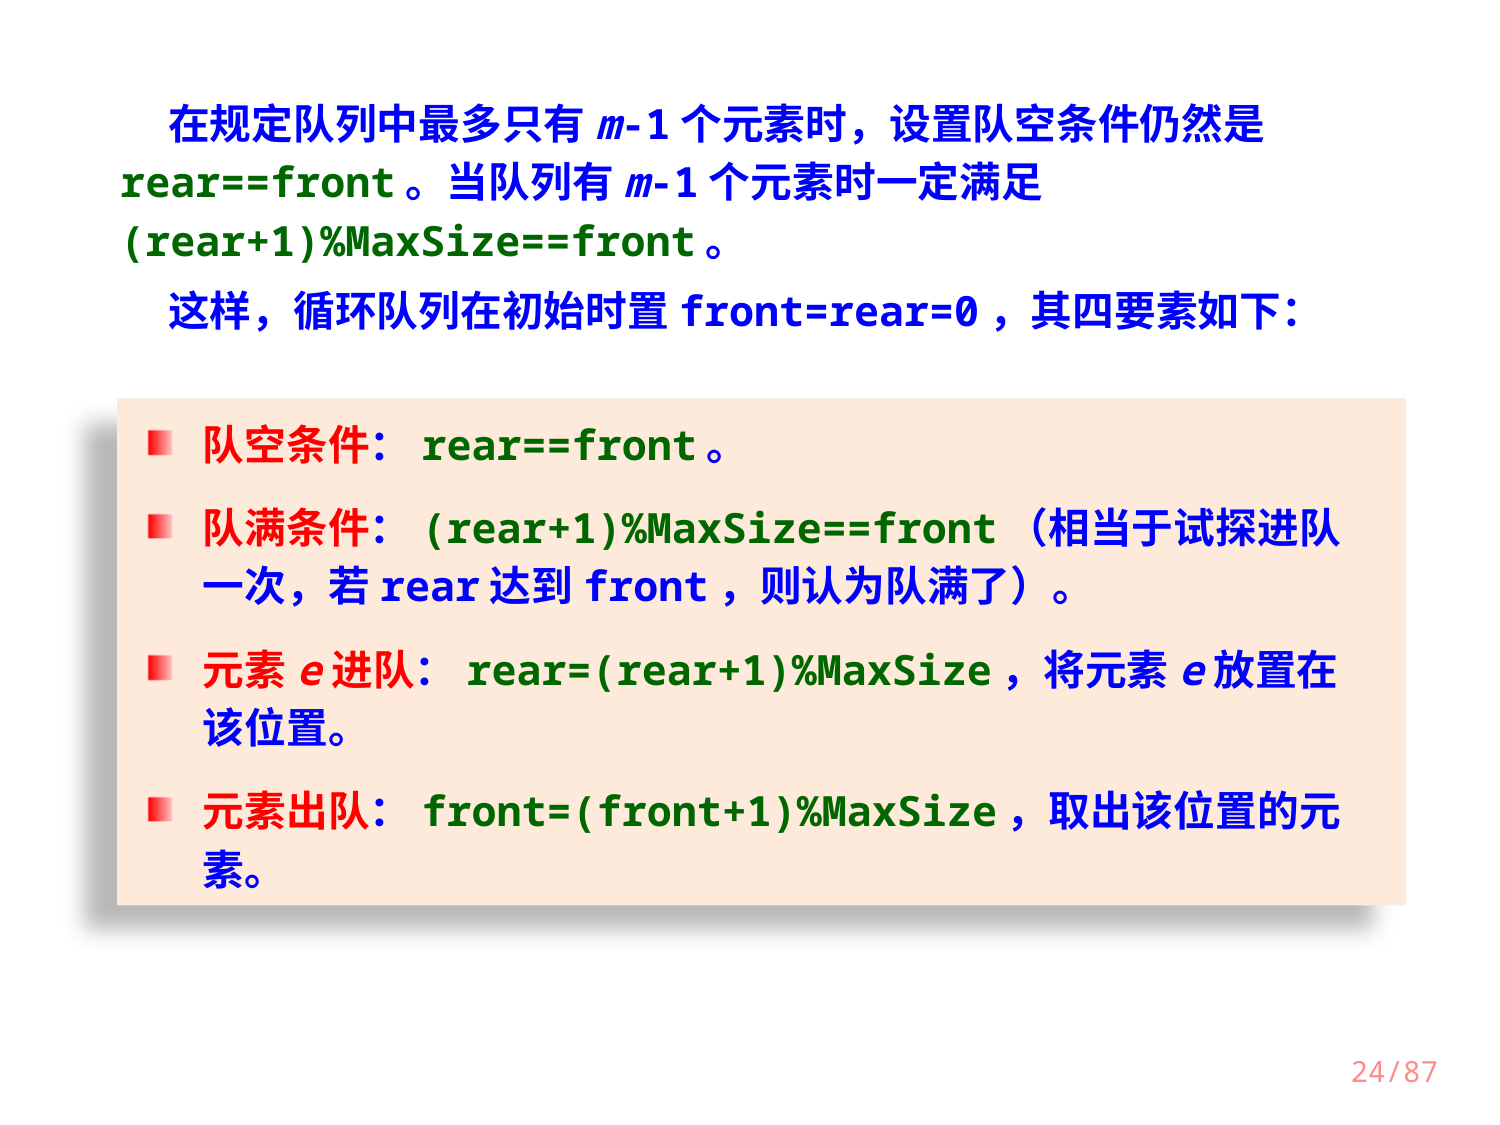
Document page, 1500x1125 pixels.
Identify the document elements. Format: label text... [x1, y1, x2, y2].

text_box 队空条件：rear==front。 队满条件：(rear+1)%MaxSize==front（相当于试探进队一次，若rear达到front，则认为队满了）。 元素e进队：rear=(rear+1)%MaxSize，将元素e放置在该位置。 元素出队：front=(front+1)%MaxSize，取出该位置的元素。 [115, 396, 1408, 907]
slide_number 24/87 [1300, 1042, 1454, 1103]
picture [146, 653, 176, 684]
text_box 在规定队列中最多只有m-1个元素时，设置队空条件仍然是rear==front。当队列有m-1个元素时一定满足(rear+1)%MaxSize==front。 这样，循环队列在初始时置front=rear=0，其四要素如下： [105, 81, 1395, 343]
picture [146, 428, 176, 459]
picture [146, 795, 176, 825]
picture [146, 512, 176, 542]
